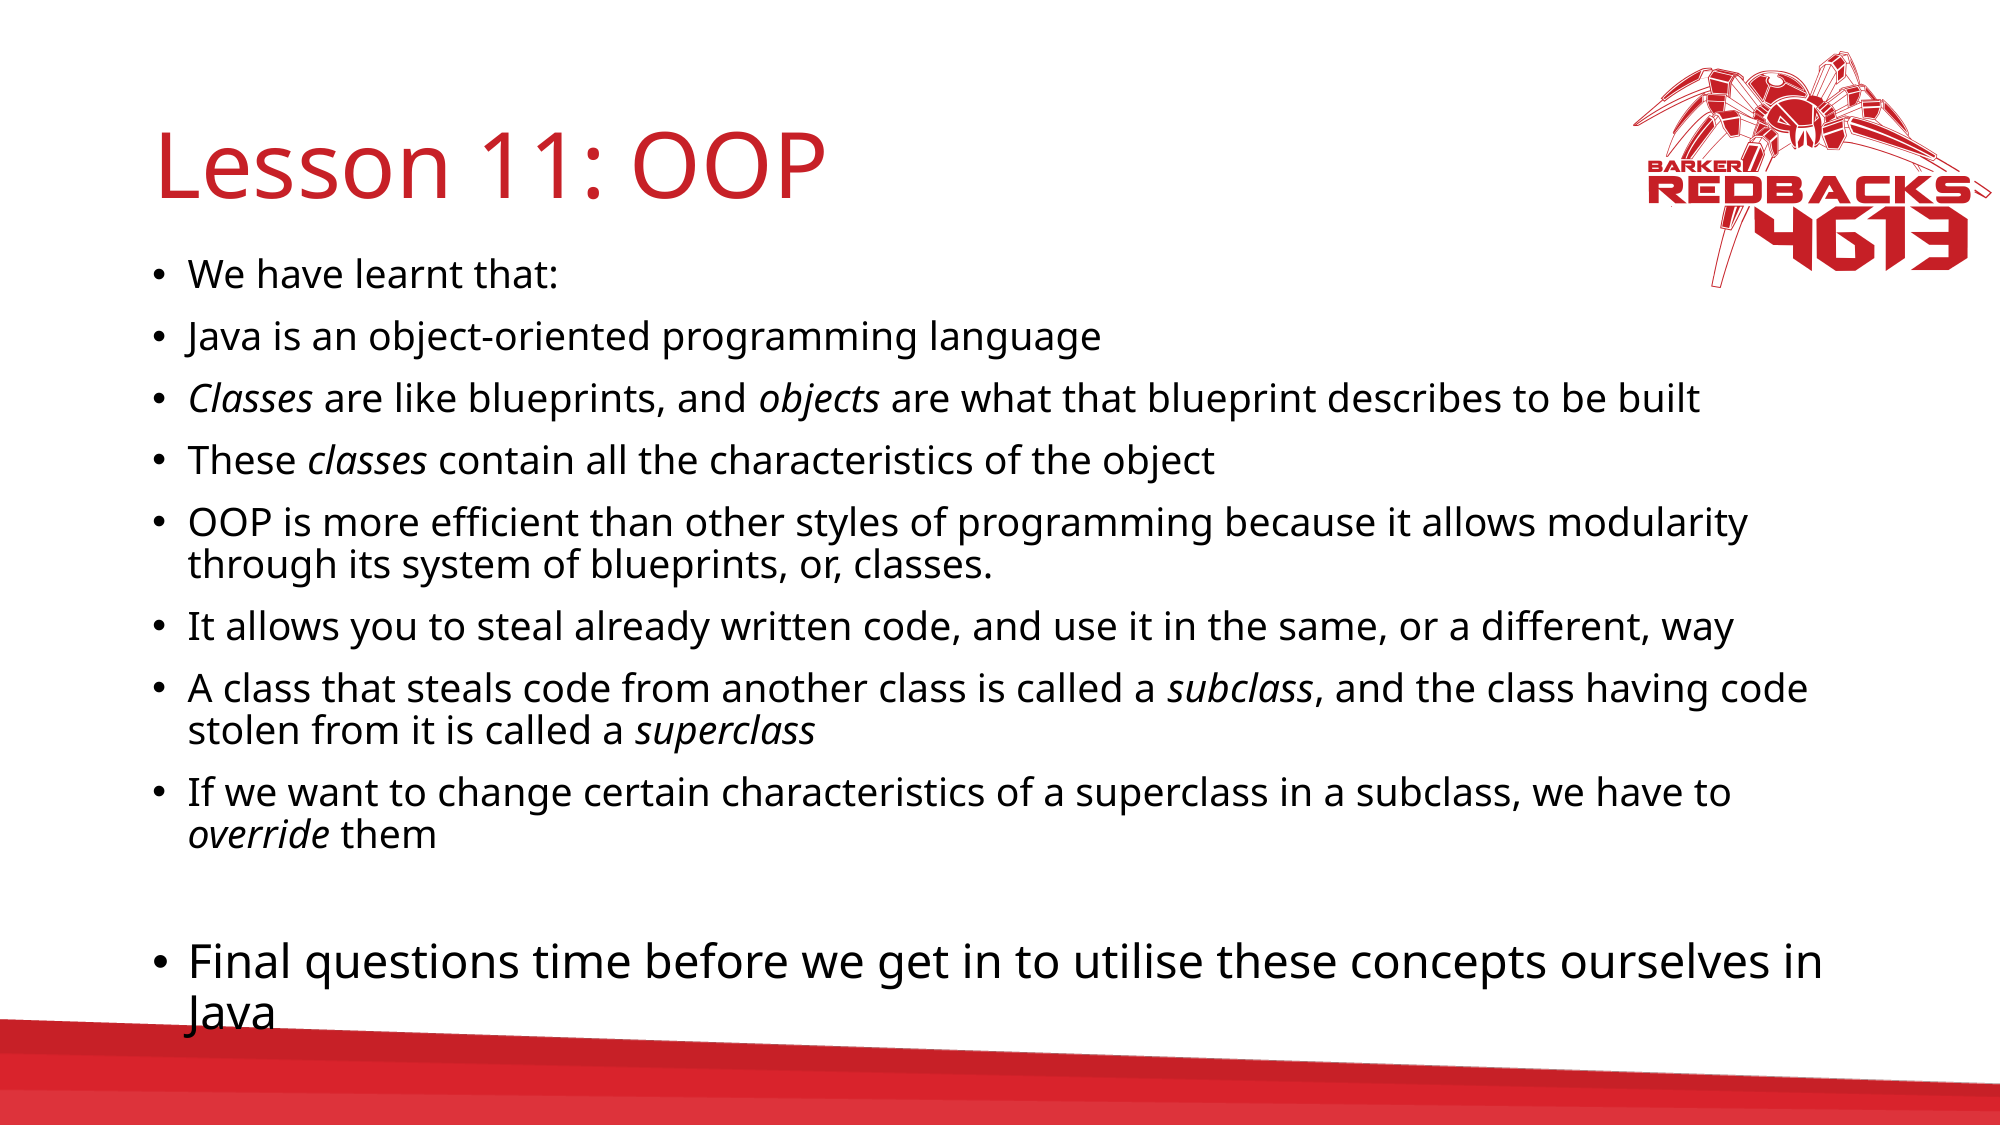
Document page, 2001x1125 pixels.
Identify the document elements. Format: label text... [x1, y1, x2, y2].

text_box [137, 299, 988, 1014]
picture [0, 1019, 2000, 1125]
picture [1633, 51, 1992, 288]
title Lesson 11: OOP [138, 59, 1620, 247]
list We have learnt that: Java is an object-oriented programming language Classes are like blueprints, and objects are what that blueprint describes to be built These classes contain all the characteristics of the object OOP is more efficient than other styles of programming because it allows modularity through its system of blueprints, or, classes. It allows you to steal already written code, and use it in the same, or a different, way A class that steals code from another class is called a subclass, and the class having code stolen from it is called a superclass If we want to change certain characteristics of a superclass in a subclass, we have to override them Final questions time before we get in to utilise these concepts ourselves in Java [137, 247, 1863, 1050]
